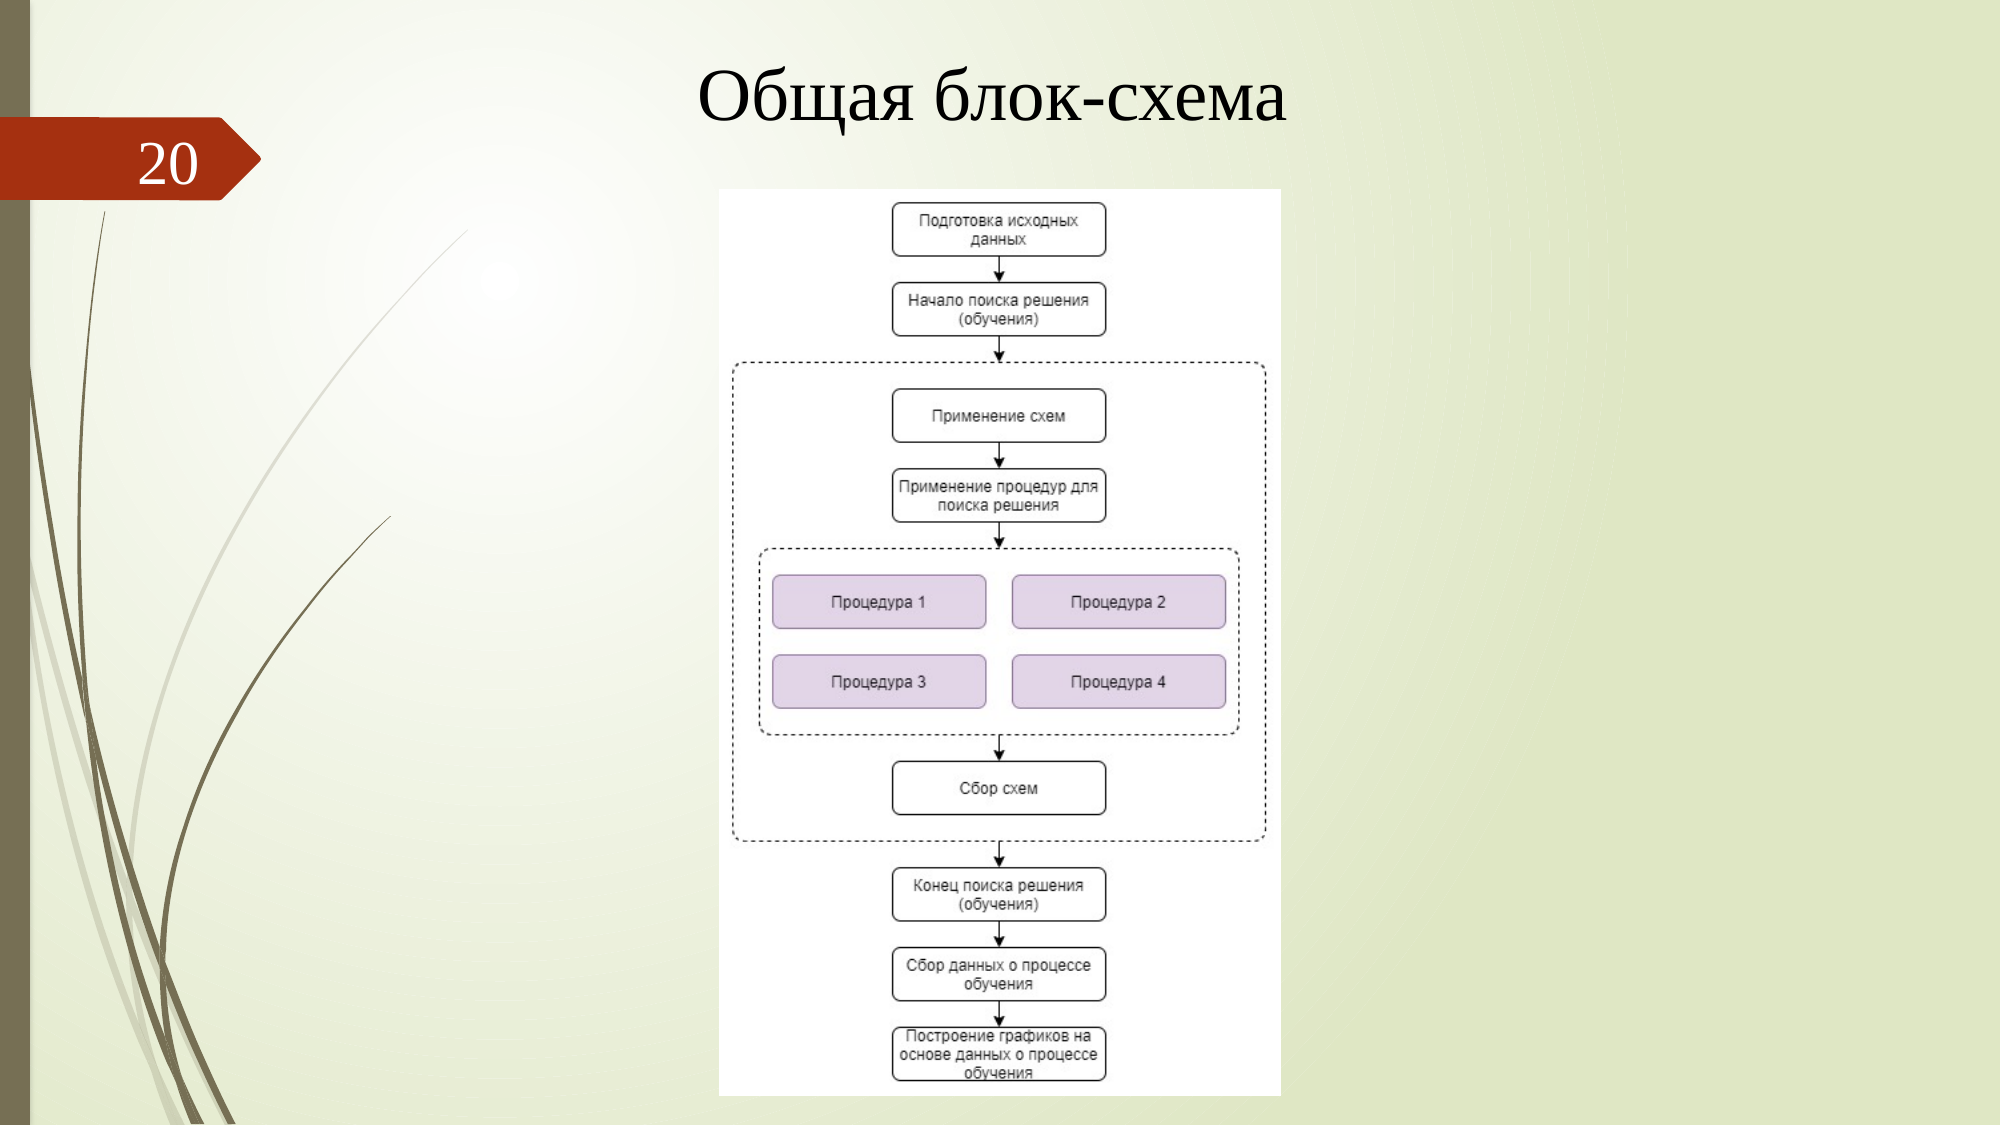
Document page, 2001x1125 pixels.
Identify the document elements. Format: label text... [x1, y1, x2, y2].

title Общая блок-схема [211, 37, 1775, 160]
picture [719, 188, 1281, 1096]
slide_number 20 [87, 129, 216, 190]
